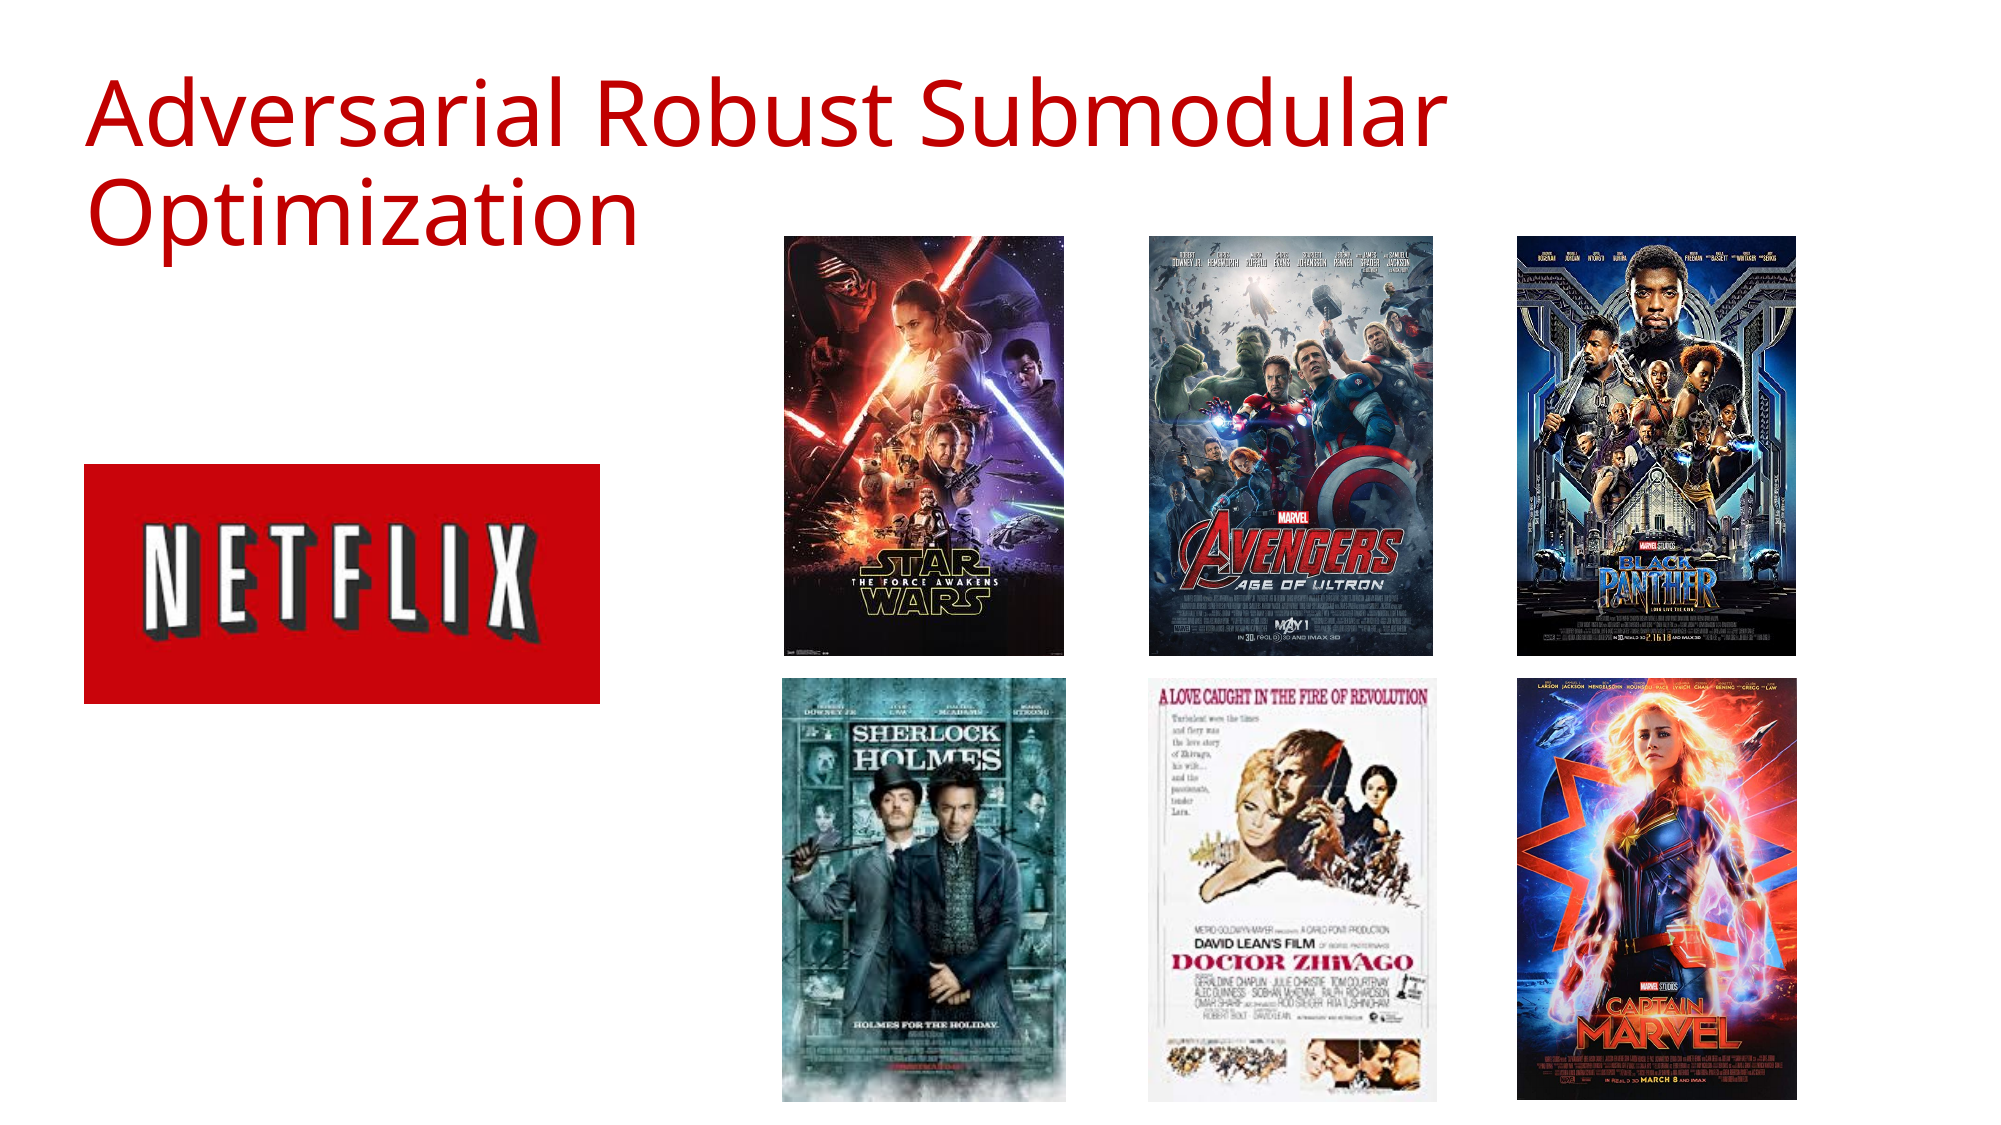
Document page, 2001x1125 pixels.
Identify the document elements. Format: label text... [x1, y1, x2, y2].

picture [782, 678, 1066, 1102]
title Adversarial Robust Submodular Optimization [70, 57, 1796, 275]
picture [1517, 236, 1796, 656]
picture [1517, 678, 1797, 1100]
picture [783, 236, 1064, 656]
picture [84, 464, 600, 704]
picture [1148, 678, 1437, 1102]
picture [1149, 236, 1433, 656]
